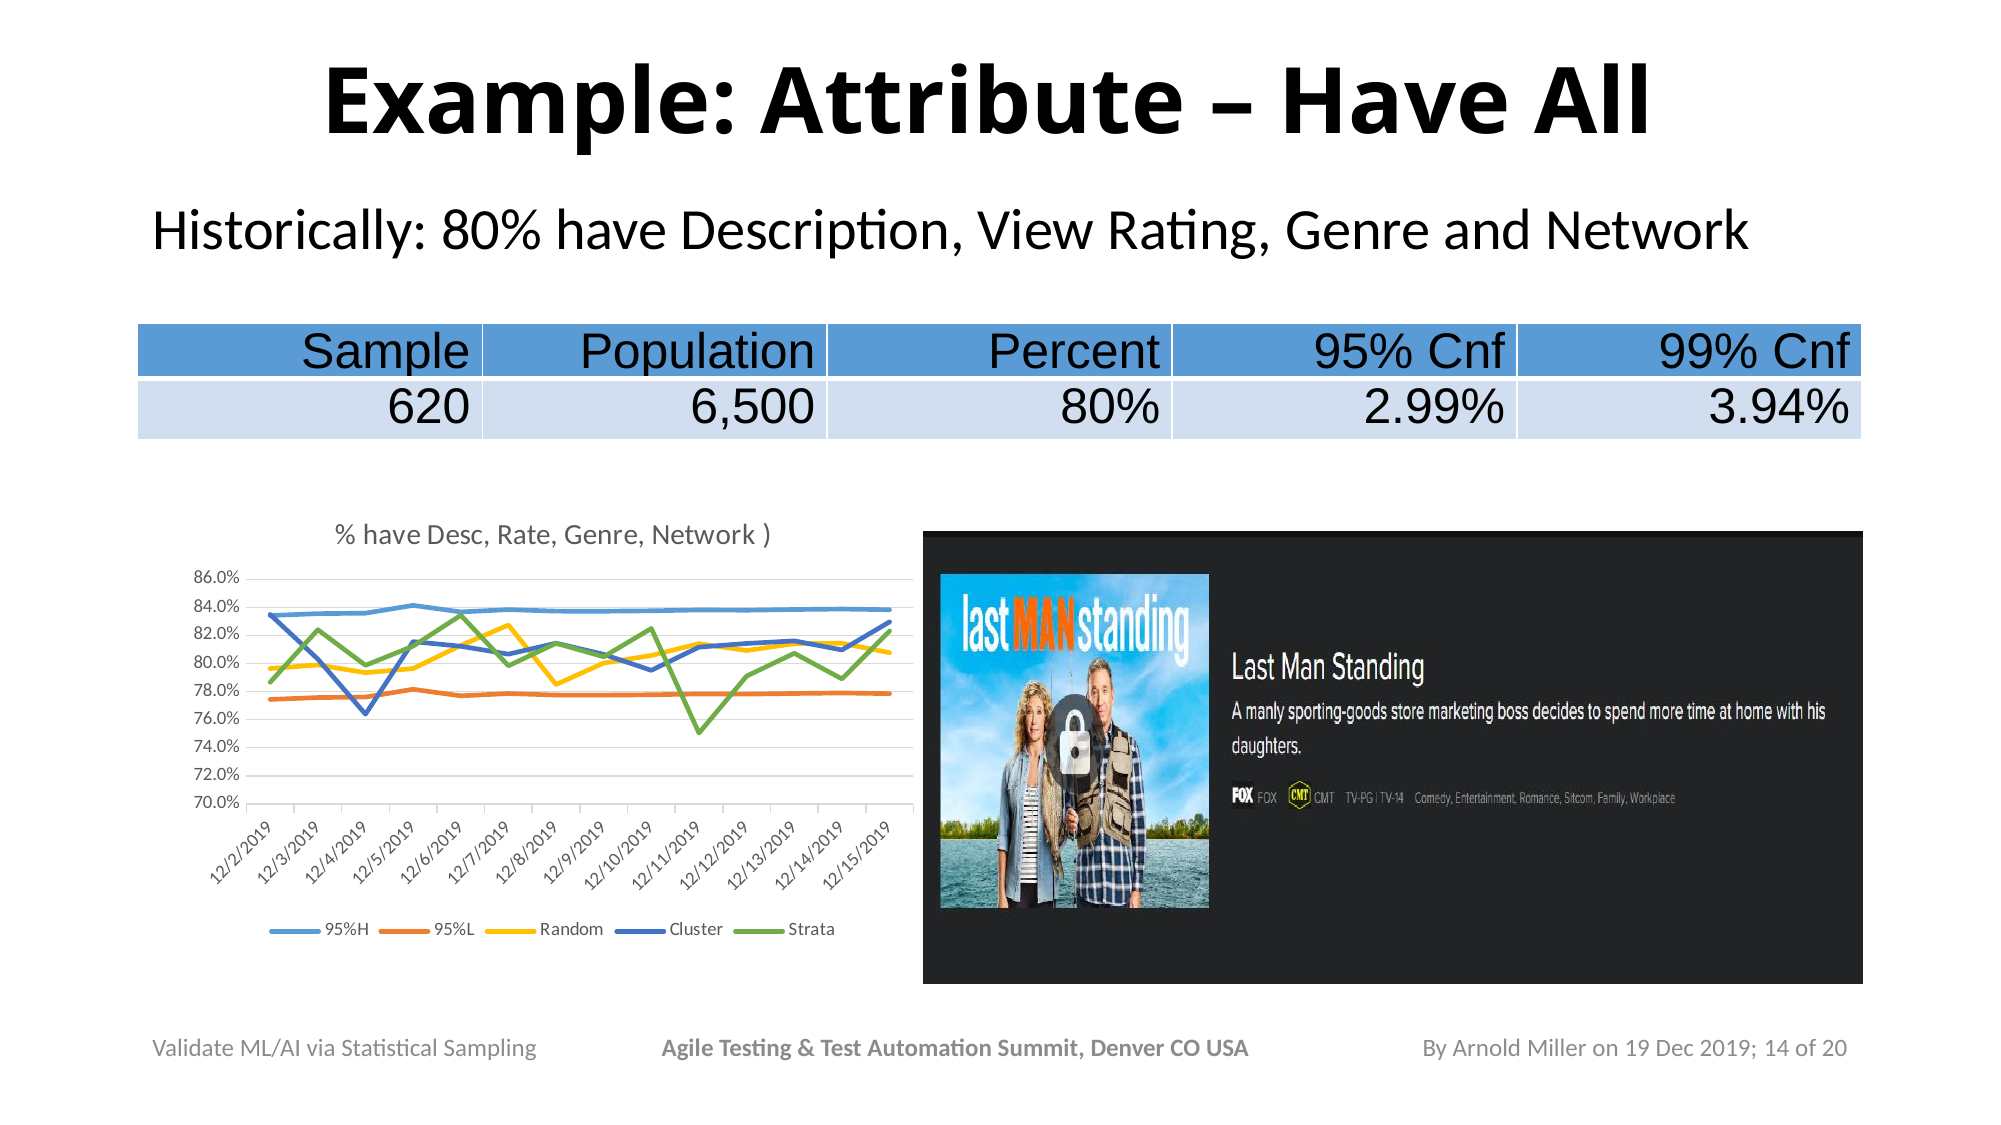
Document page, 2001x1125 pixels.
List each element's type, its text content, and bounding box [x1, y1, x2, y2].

table_header 99% Cnf [1518, 324, 1861, 376]
table_cell 620 [138, 381, 482, 439]
table_cell 80% [828, 381, 1171, 439]
table_header Population [483, 324, 826, 376]
title Example: Attribute – Have All [137, 25, 1863, 182]
table_header Percent [828, 324, 1171, 376]
table_cell 6,500 [483, 381, 826, 439]
chart [178, 496, 929, 947]
table_cell 3.94% [1518, 381, 1861, 439]
table_header Sample [138, 324, 482, 376]
picture [923, 531, 1863, 984]
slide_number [1383, 1016, 1863, 1077]
table_cell 2.99% [1173, 381, 1516, 439]
table_header 95% Cnf [1173, 324, 1516, 376]
slide_number Validate ML/AI via Statistical Sampling [137, 1016, 588, 1077]
list Historically: 80% have Description, View Rating, Genre and Network [137, 200, 1863, 290]
footer Agile Testing & Test Automation Summit, Denver CO USA [618, 1016, 1294, 1077]
